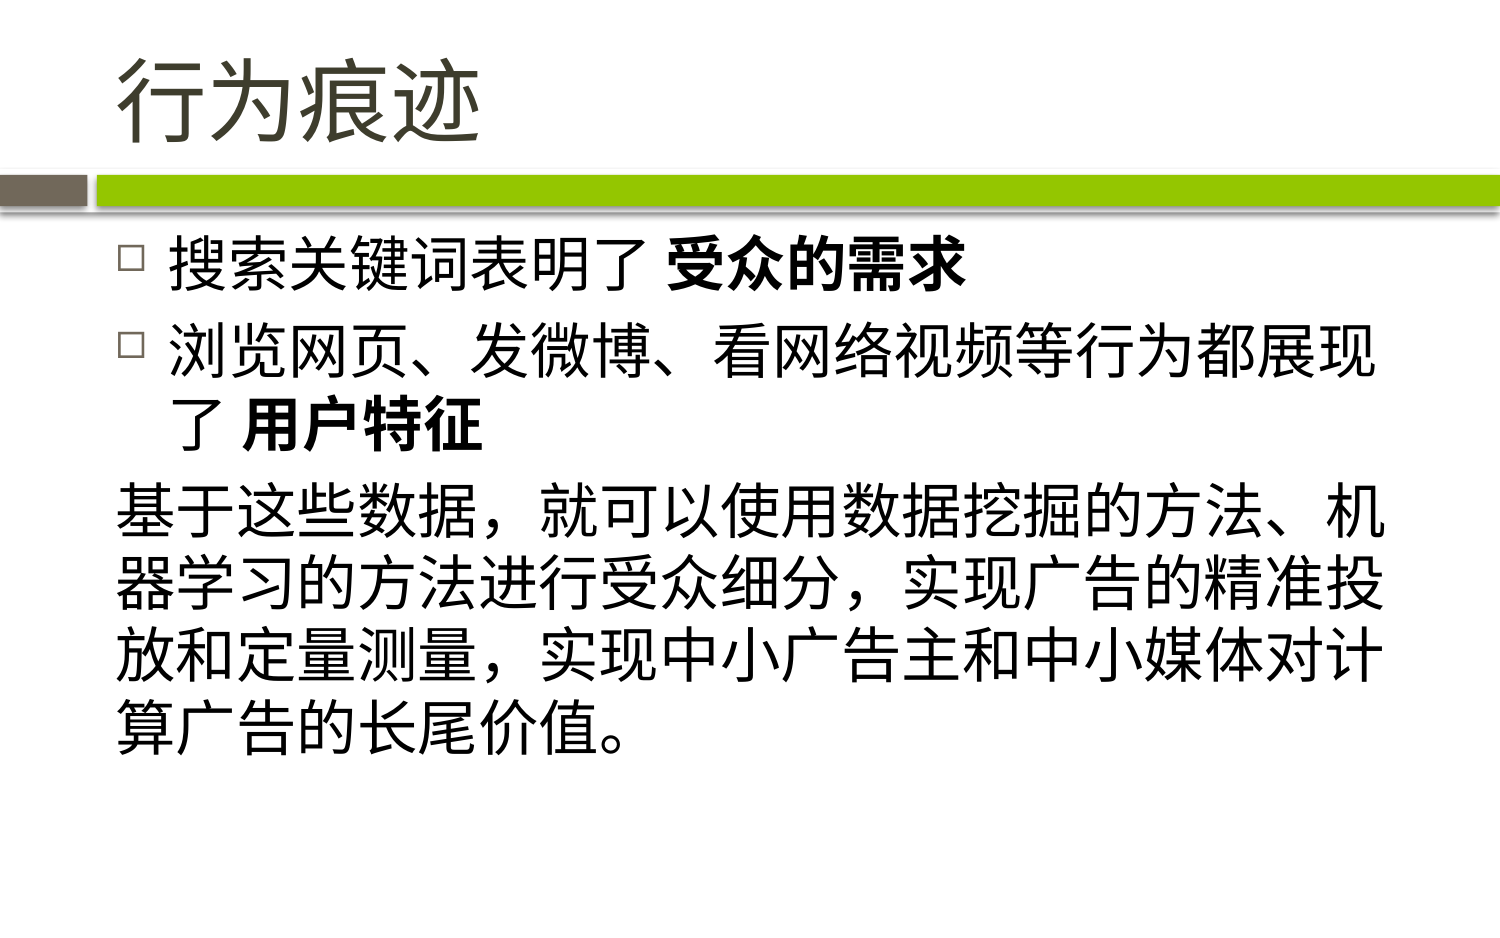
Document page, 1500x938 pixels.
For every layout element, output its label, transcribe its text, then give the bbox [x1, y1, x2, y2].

list 搜索关键词表明了 受众的需求 浏览网页、发微博、看网络视频等行为都展现了 用户特征 基于这些数据，就可以使用数据挖掘的方法、机器学习的方法进行受众细分，实现广告的精准投放和定量测量，实现中小广告主和中小媒体对计算广告的长尾价值。 [100, 218, 1438, 834]
title 行为痕迹 [100, 31, 1438, 167]
